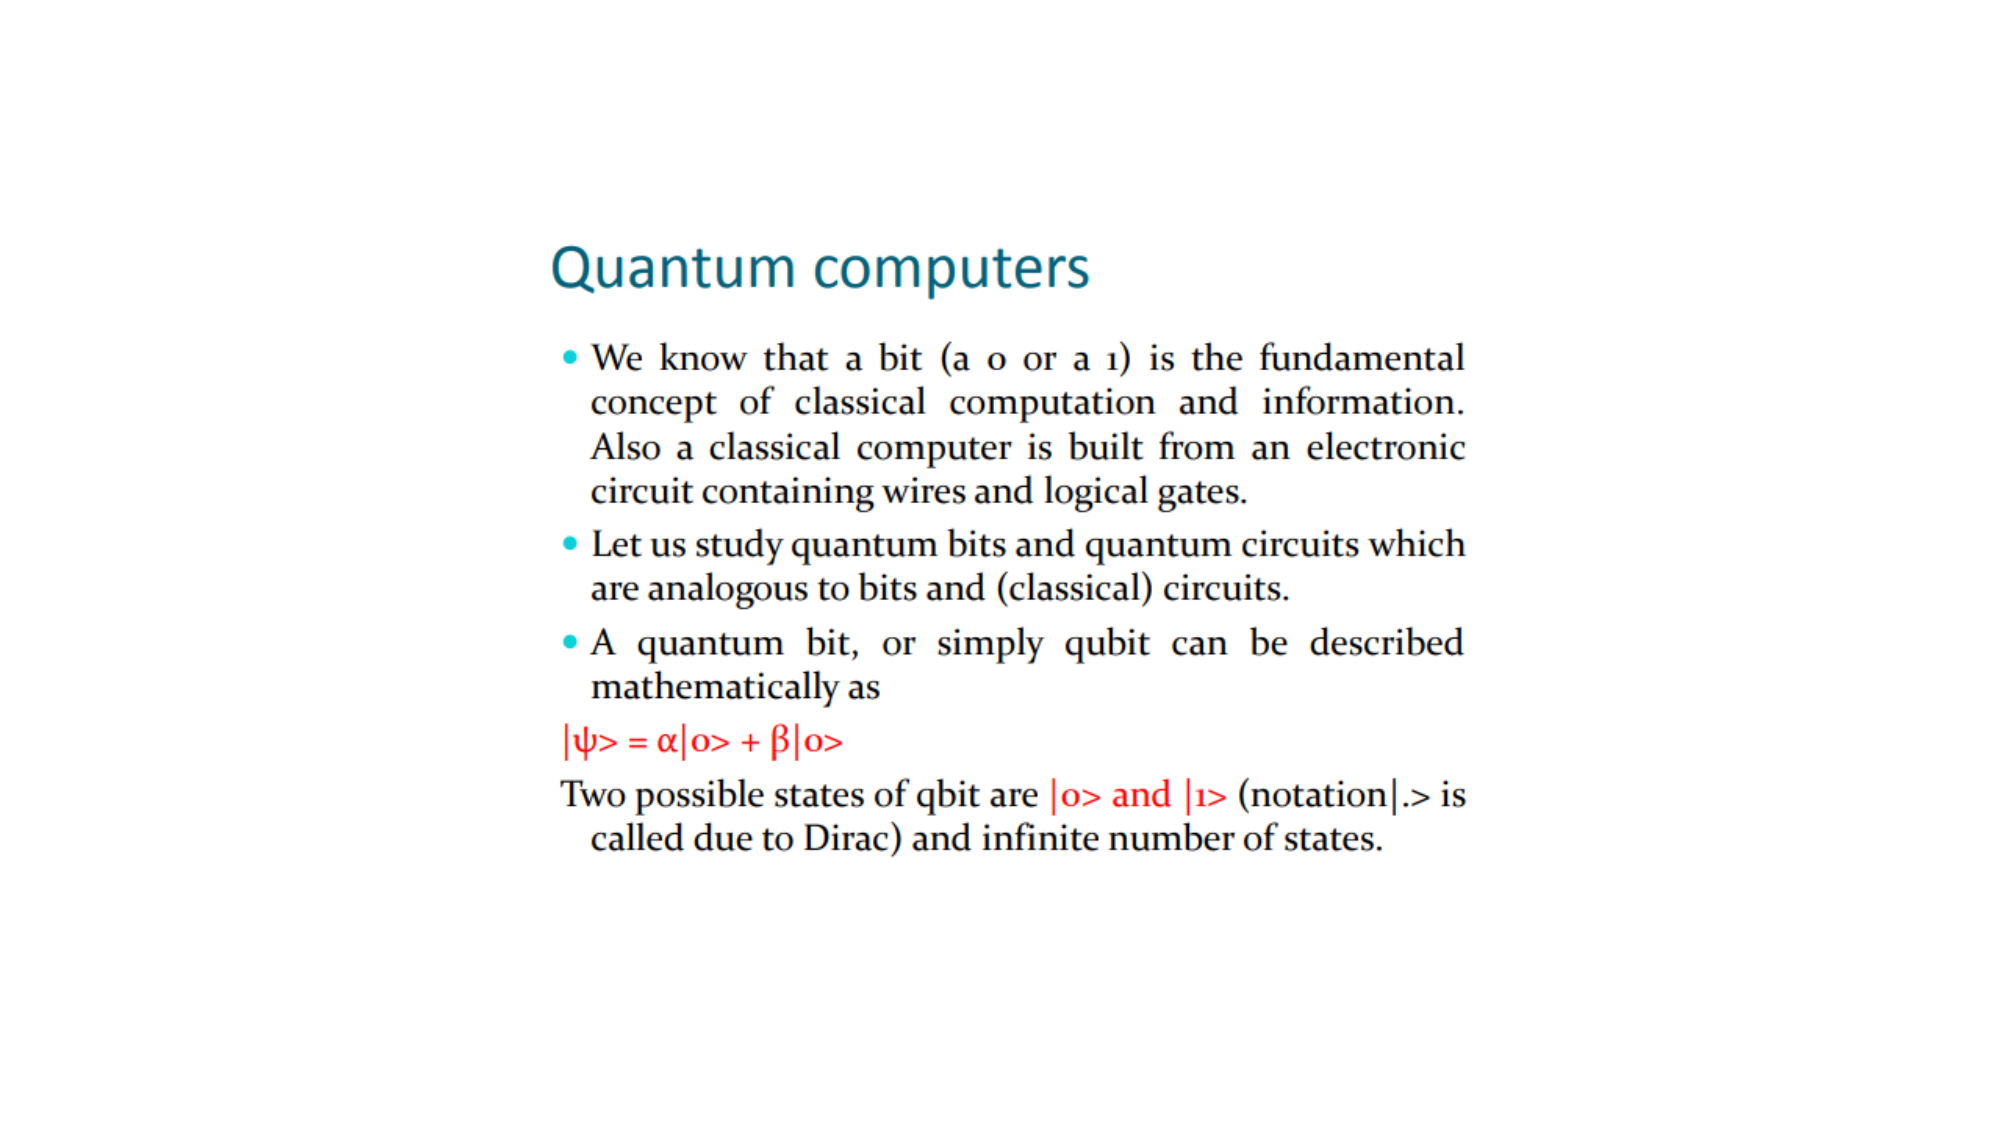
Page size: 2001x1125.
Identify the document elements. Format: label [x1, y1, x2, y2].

picture [517, 220, 1483, 905]
